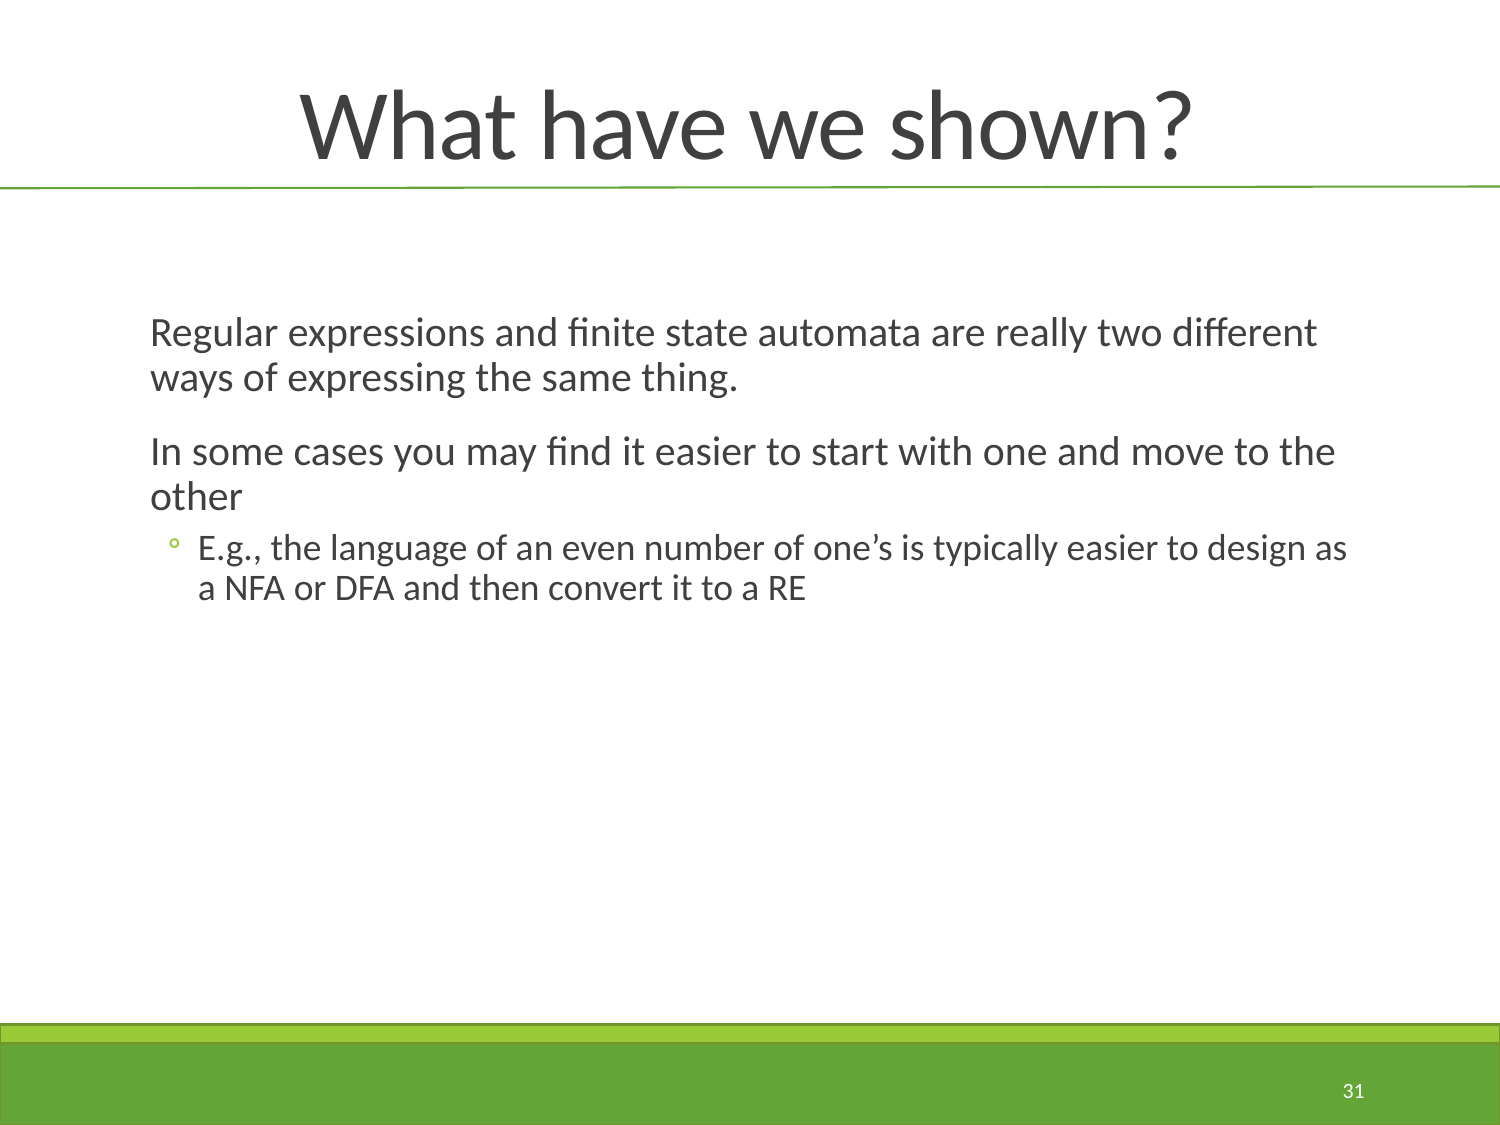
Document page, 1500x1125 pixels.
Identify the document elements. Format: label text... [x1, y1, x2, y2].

list Regular expressions and finite state automata are really two different ways of expressing the same thing. In some cases you may find it easier to start with one and move to the other E.g., the language of an even number of one’s is typically easier to design as a NFA or DFA and then convert it to a RE [135, 302, 1373, 963]
slide_number 31 [1218, 1059, 1380, 1120]
title What have we shown? [72, 37, 1423, 188]
